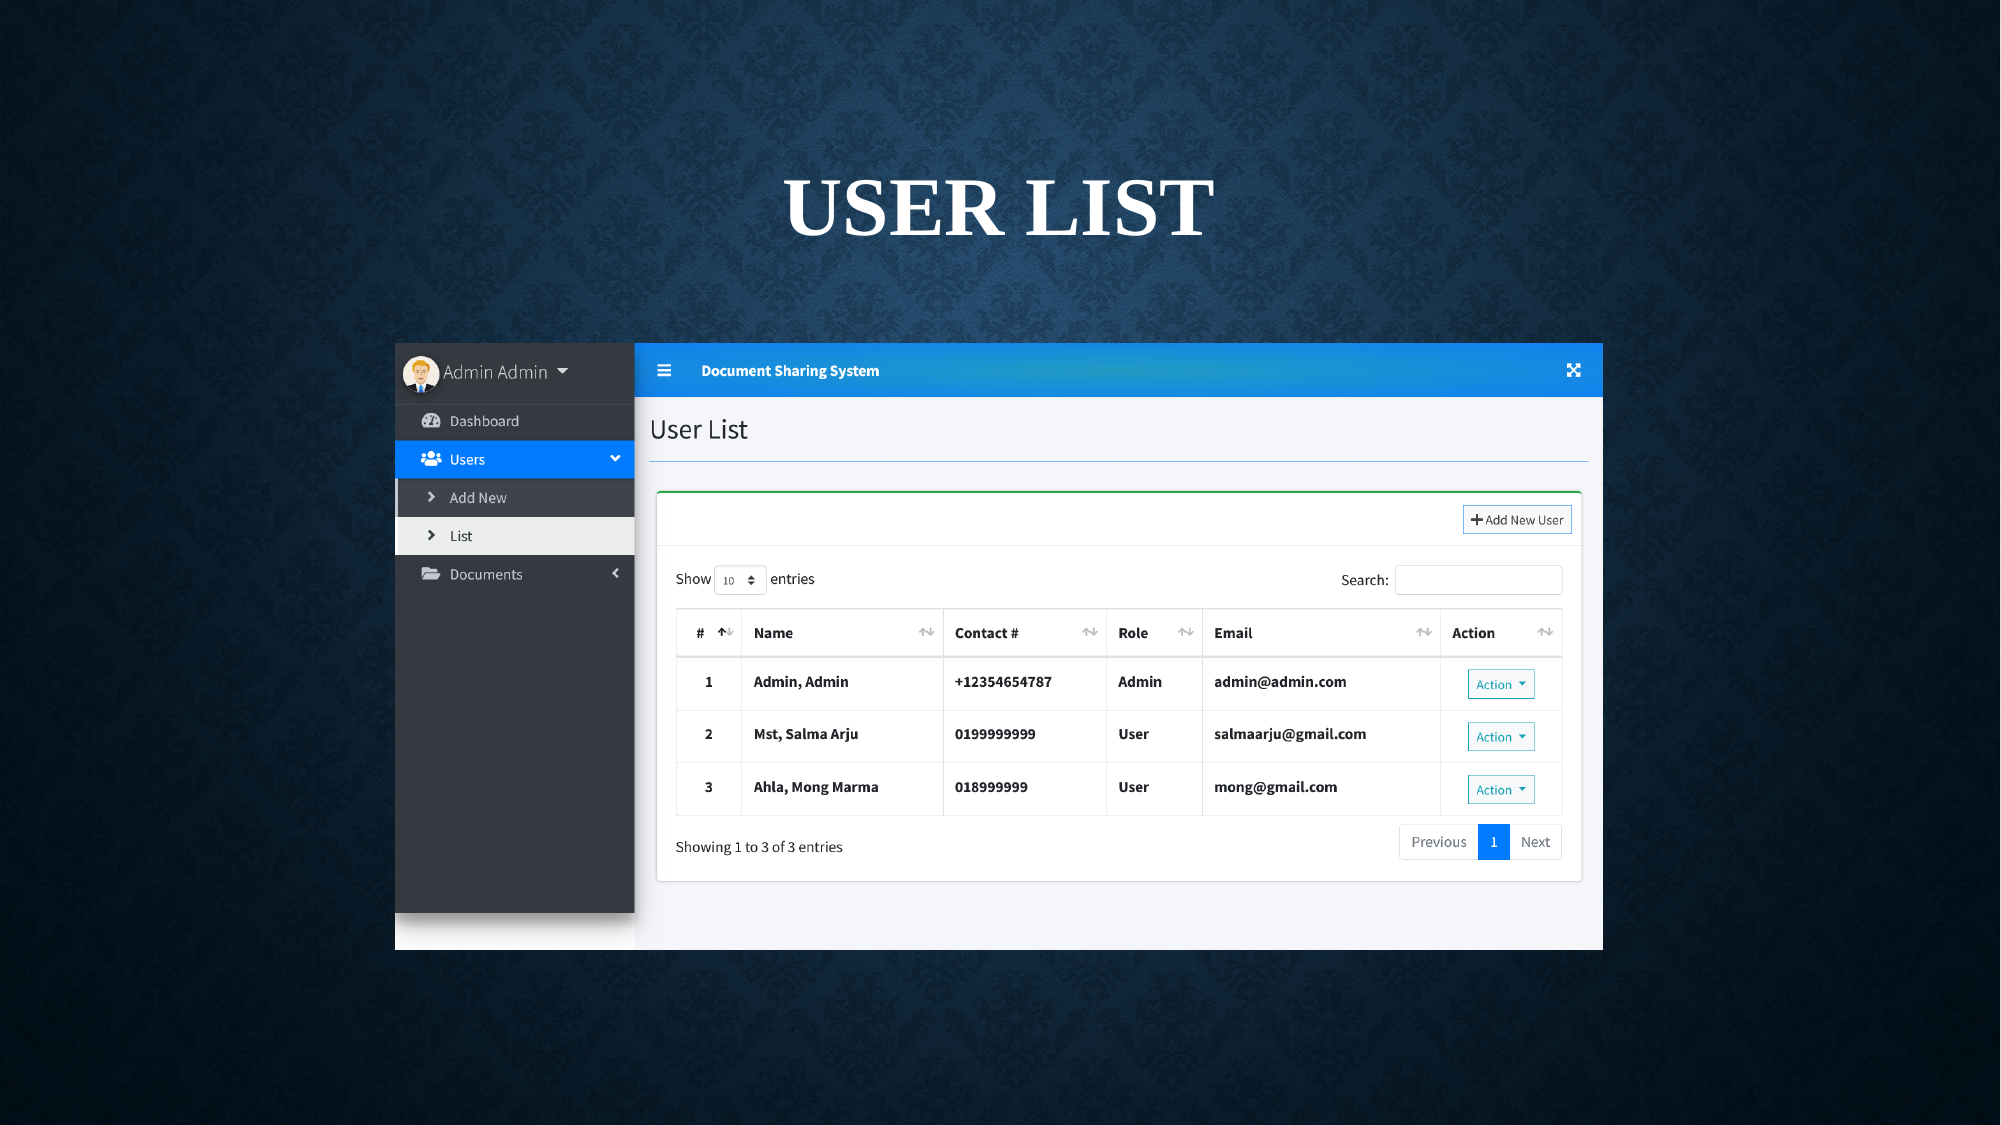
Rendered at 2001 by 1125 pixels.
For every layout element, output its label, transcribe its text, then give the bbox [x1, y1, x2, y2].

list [394, 343, 1604, 951]
title User list [149, 99, 1849, 318]
